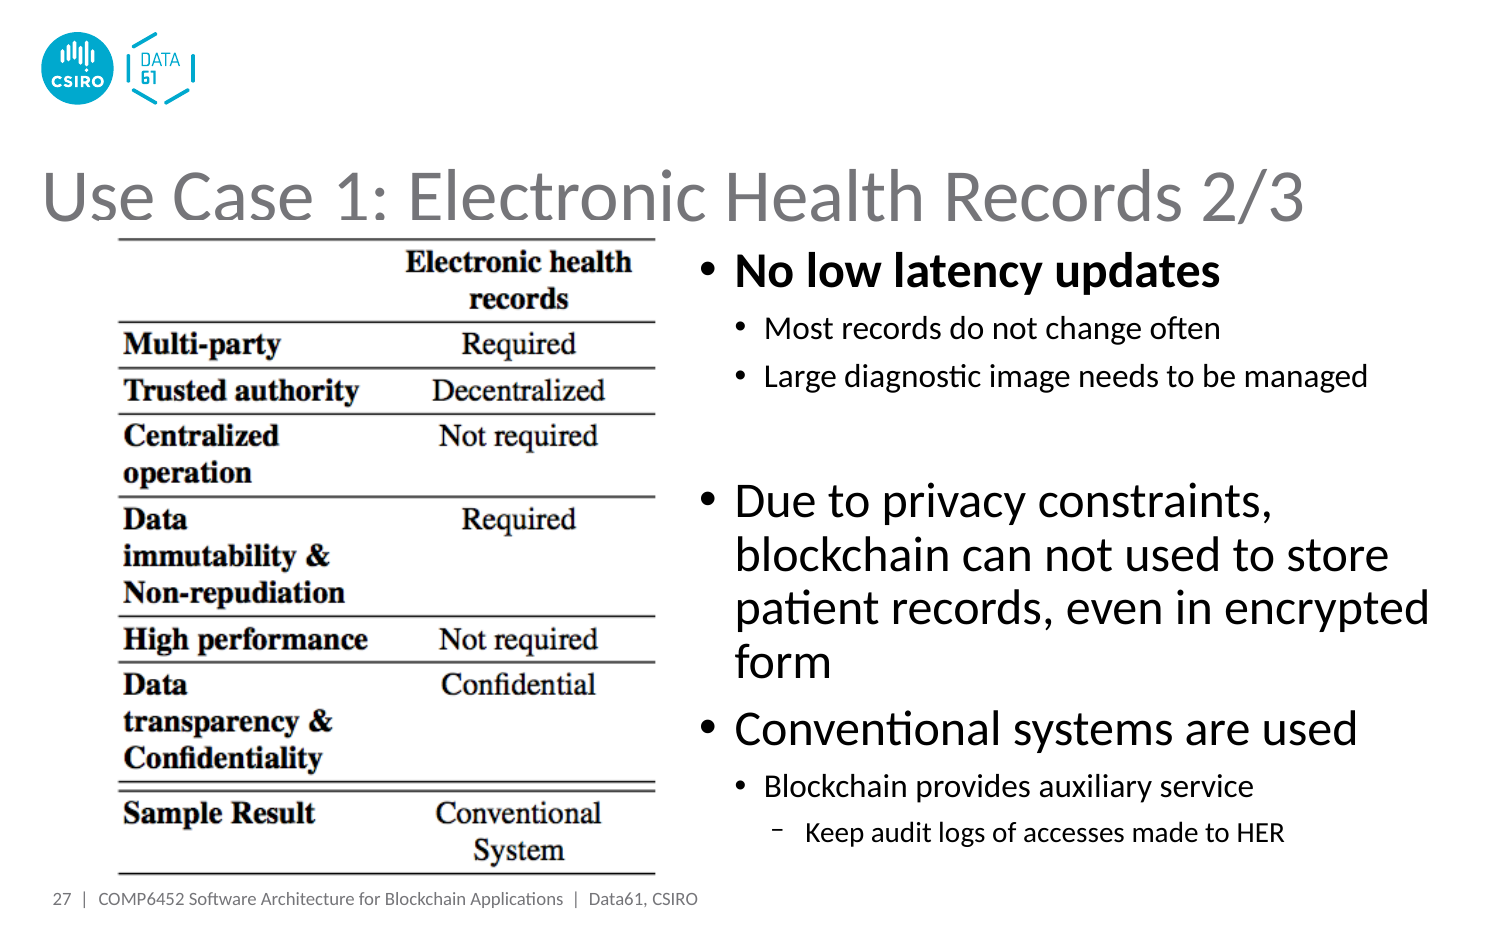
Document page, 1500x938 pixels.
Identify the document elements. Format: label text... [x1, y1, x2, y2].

picture [98, 220, 656, 890]
title Use Case 1: Electronic Health Records 2/3 [41, 146, 1459, 264]
slide_number 27 | [41, 889, 89, 907]
footer COMP6452 Software Architecture for Blockchain Applications | Data61, CSIRO [98, 889, 1097, 907]
list No low latency updates Most records do not change often Large diagnostic image needs to be managed Due to privacy constraints, blockchain can not used to store patient records, even in encrypted form Conventional systems are used Blockchain provides auxiliary service Keep audit logs of accesses made to HER [699, 244, 1436, 906]
